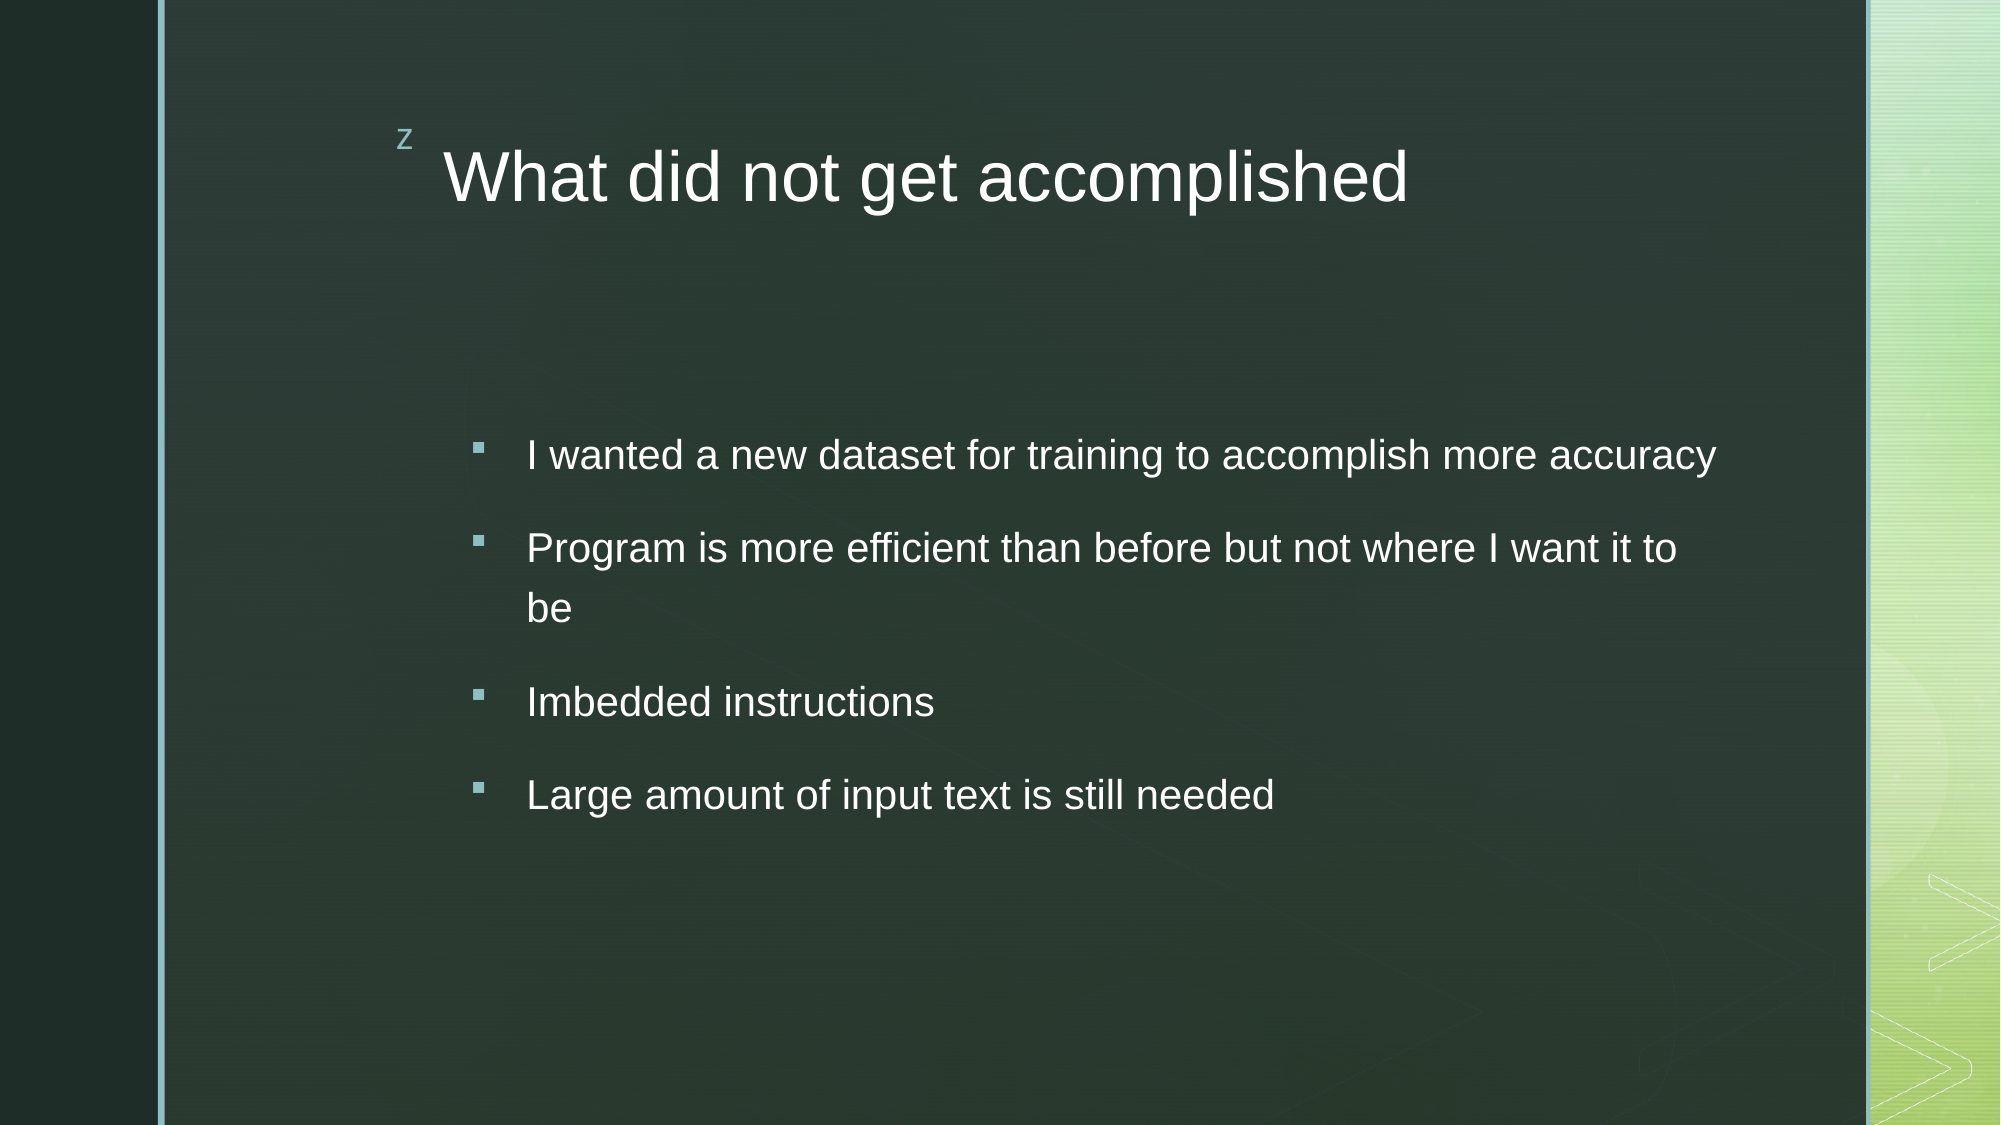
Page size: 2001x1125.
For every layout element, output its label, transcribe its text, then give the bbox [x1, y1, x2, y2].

title What did not get accomplished [428, 132, 1734, 310]
list I wanted a new dataset for training to accomplish more accuracy Program is more efficient than before but not where I want it to be Imbedded instructions Large amount of input text is still needed [454, 336, 1734, 993]
picture [1871, 0, 2001, 1125]
